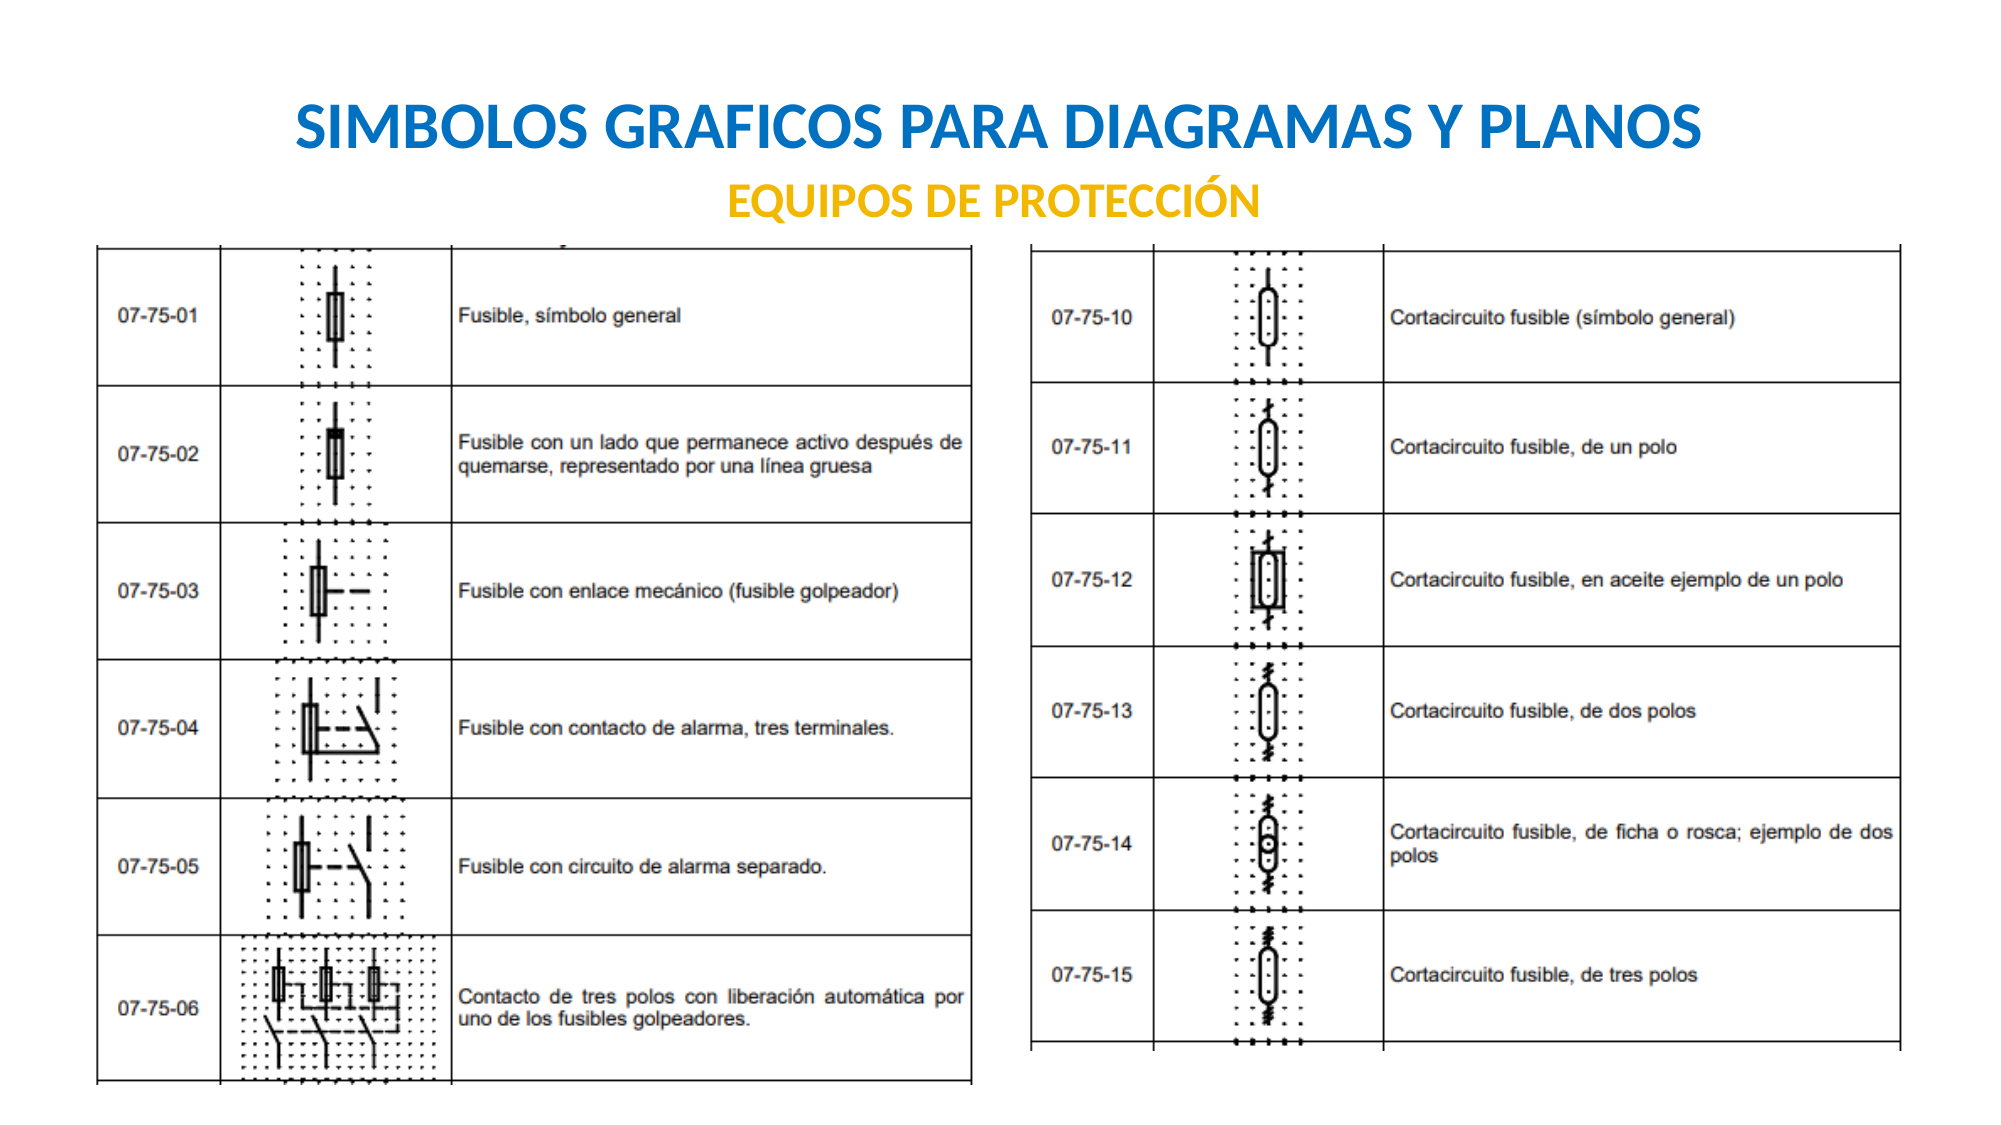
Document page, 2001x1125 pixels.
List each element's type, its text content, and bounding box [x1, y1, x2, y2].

text_box SIMBOLOS GRAFICOS PARA DIAGRAMAS Y PLANOS [274, 74, 1726, 160]
picture [90, 245, 976, 1085]
text_box EQUIPOS DE PROTECCIÓN [183, 160, 1817, 235]
picture [1023, 244, 1910, 1051]
